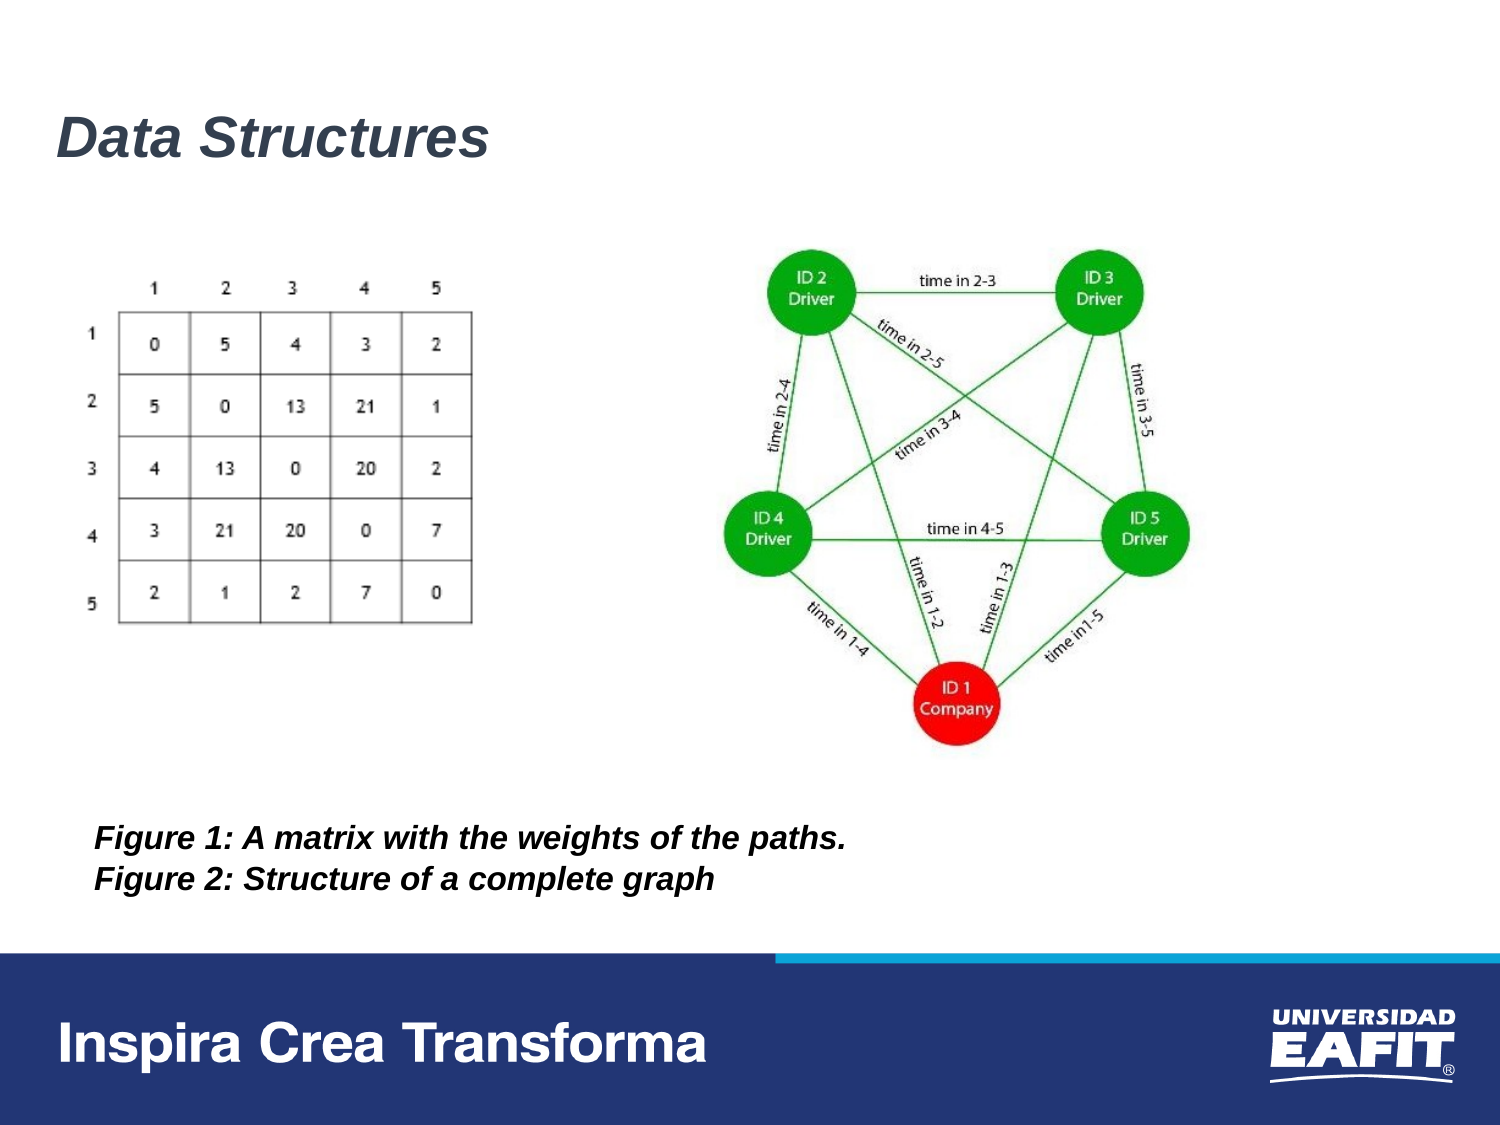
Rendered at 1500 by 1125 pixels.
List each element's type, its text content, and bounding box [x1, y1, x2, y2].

picture [0, 0, 1500, 1125]
text_box Figure 1: A matrix with the weights of the paths. Figure 2: Structure of a complete graph [79, 809, 1364, 890]
text_box Data Structures [42, 88, 1336, 189]
